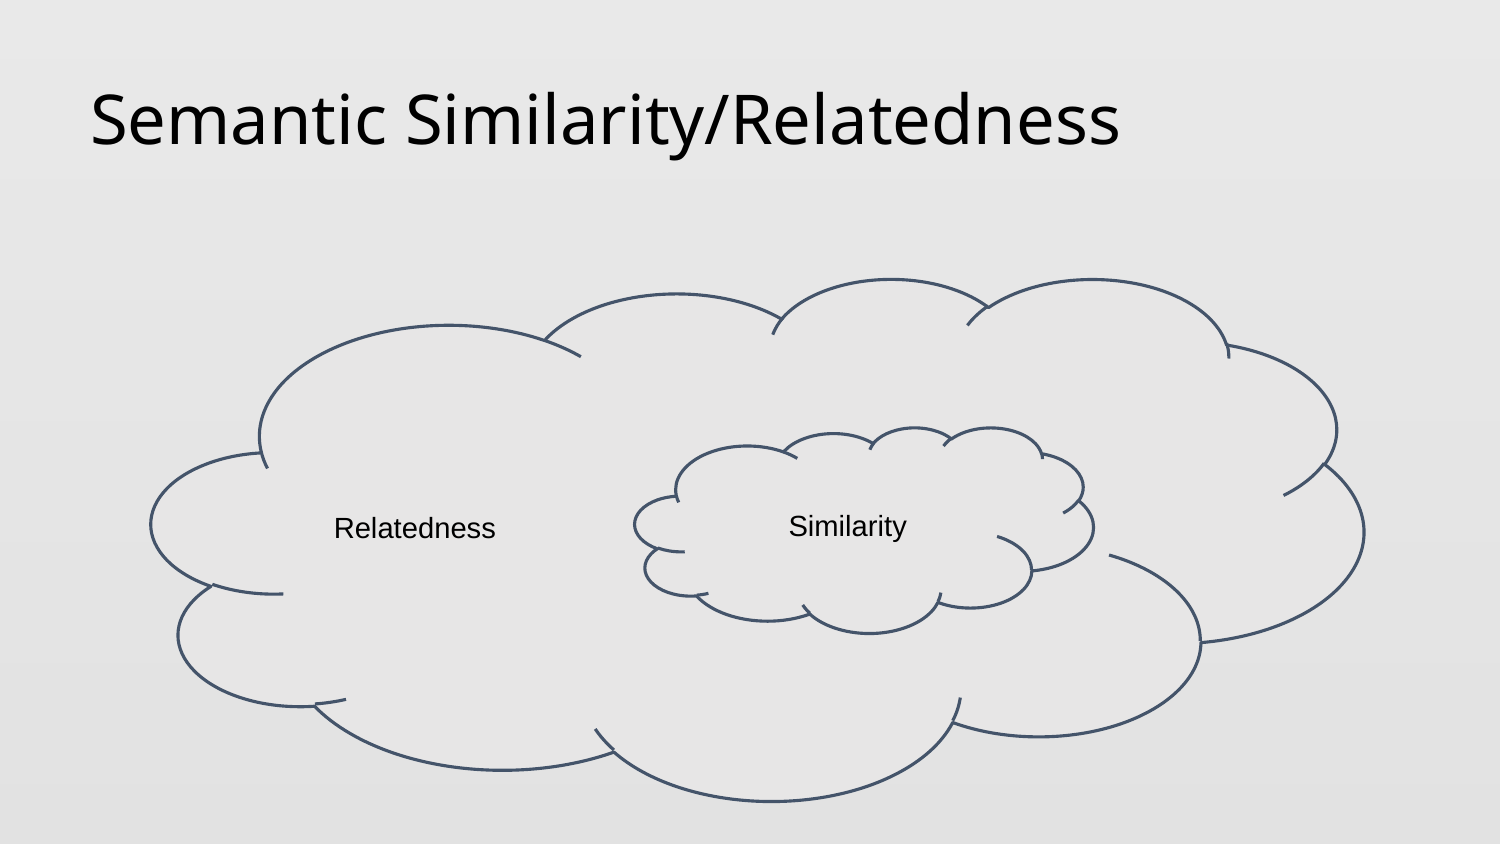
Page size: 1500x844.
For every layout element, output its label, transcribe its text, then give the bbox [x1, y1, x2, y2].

title Semantic Similarity/Relatedness [75, 33, 1425, 175]
text_box Similarity [634, 427, 1094, 634]
text_box Relatedness [150, 279, 1365, 802]
